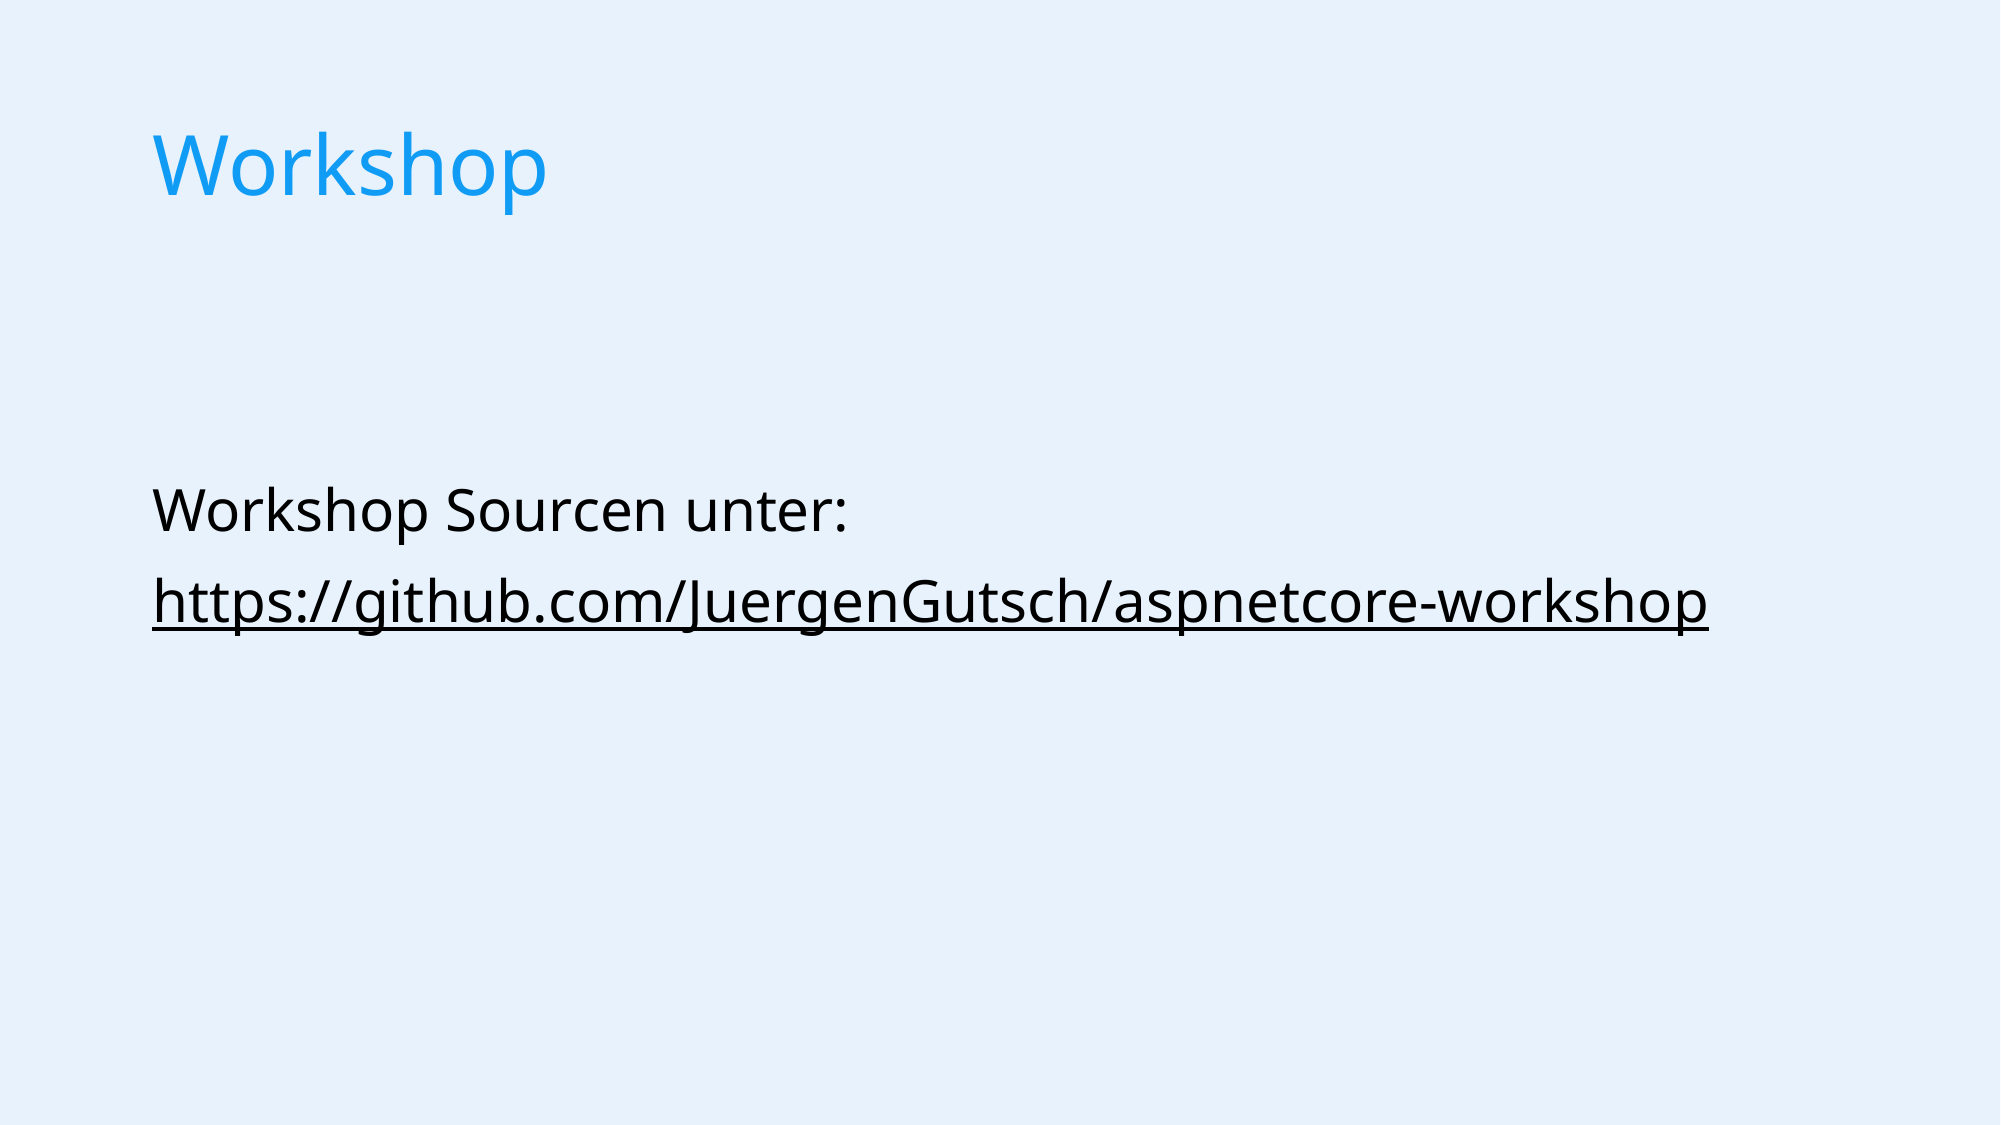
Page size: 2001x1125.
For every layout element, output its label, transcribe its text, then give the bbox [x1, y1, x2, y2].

list Workshop Sourcen unter: https://github.com/JuergenGutsch/aspnetcore-workshop [137, 299, 1863, 937]
title Workshop [137, 59, 1863, 278]
